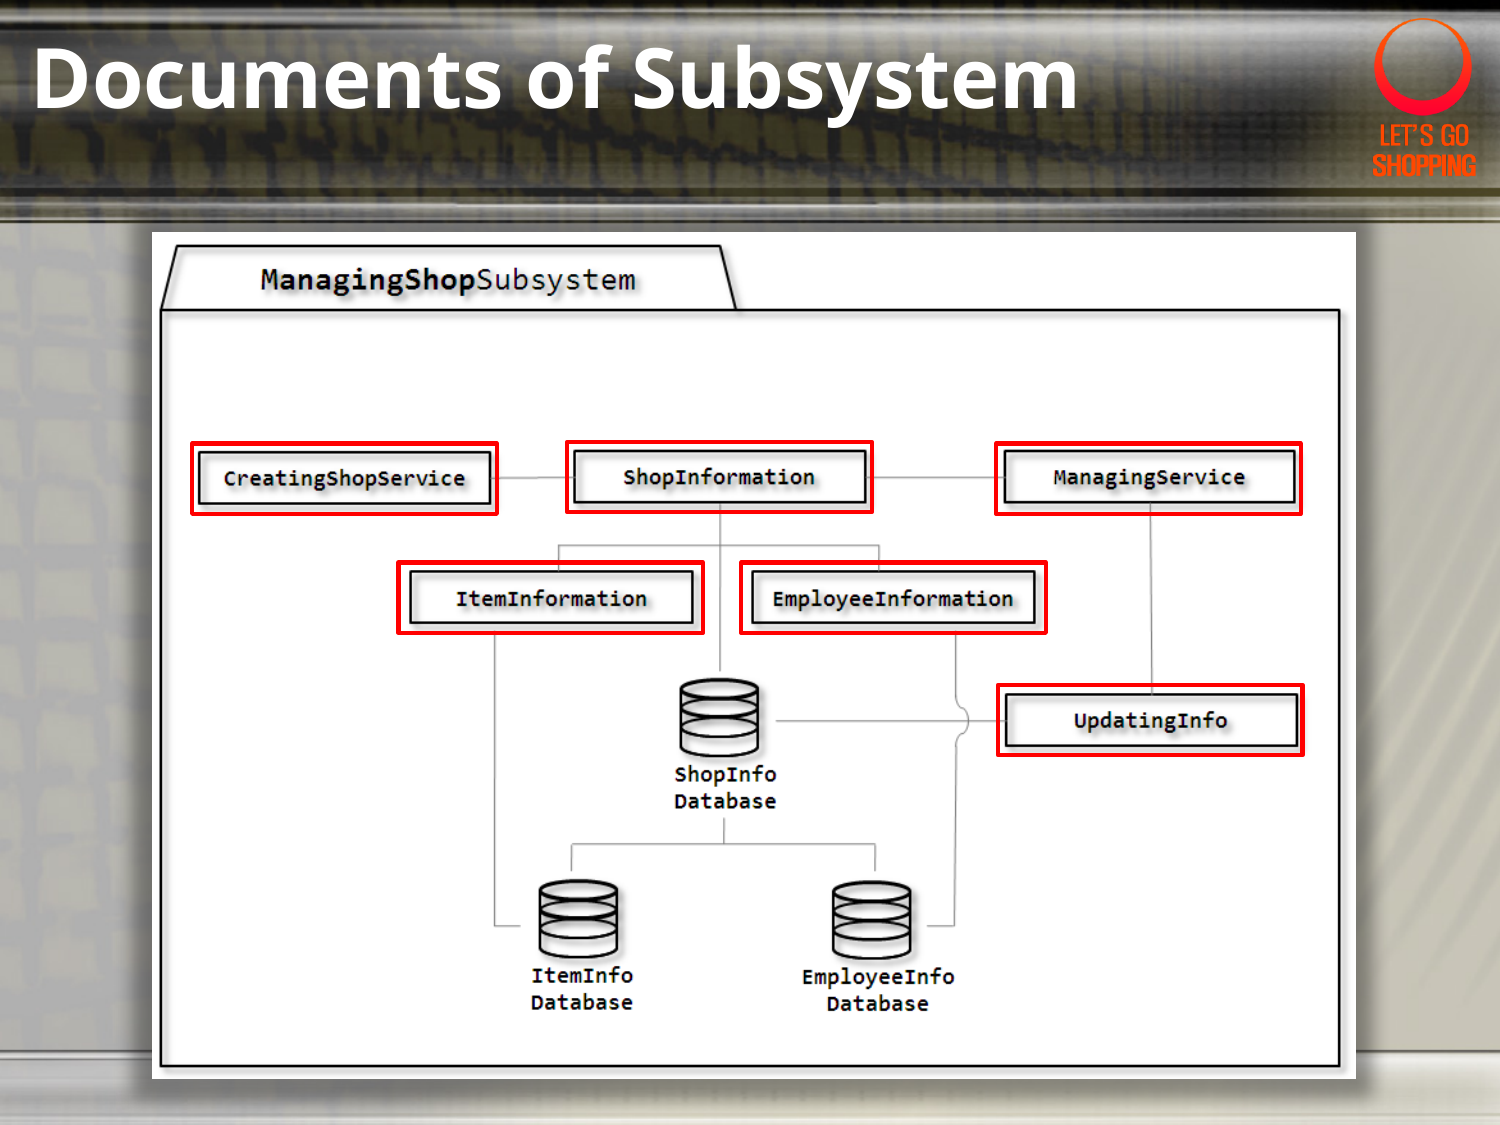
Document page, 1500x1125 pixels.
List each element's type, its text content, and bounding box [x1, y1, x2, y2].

text_box [0, 0, 1500, 75]
picture [0, 75, 1500, 1125]
title Documents of Subsystem [15, 75, 1366, 164]
